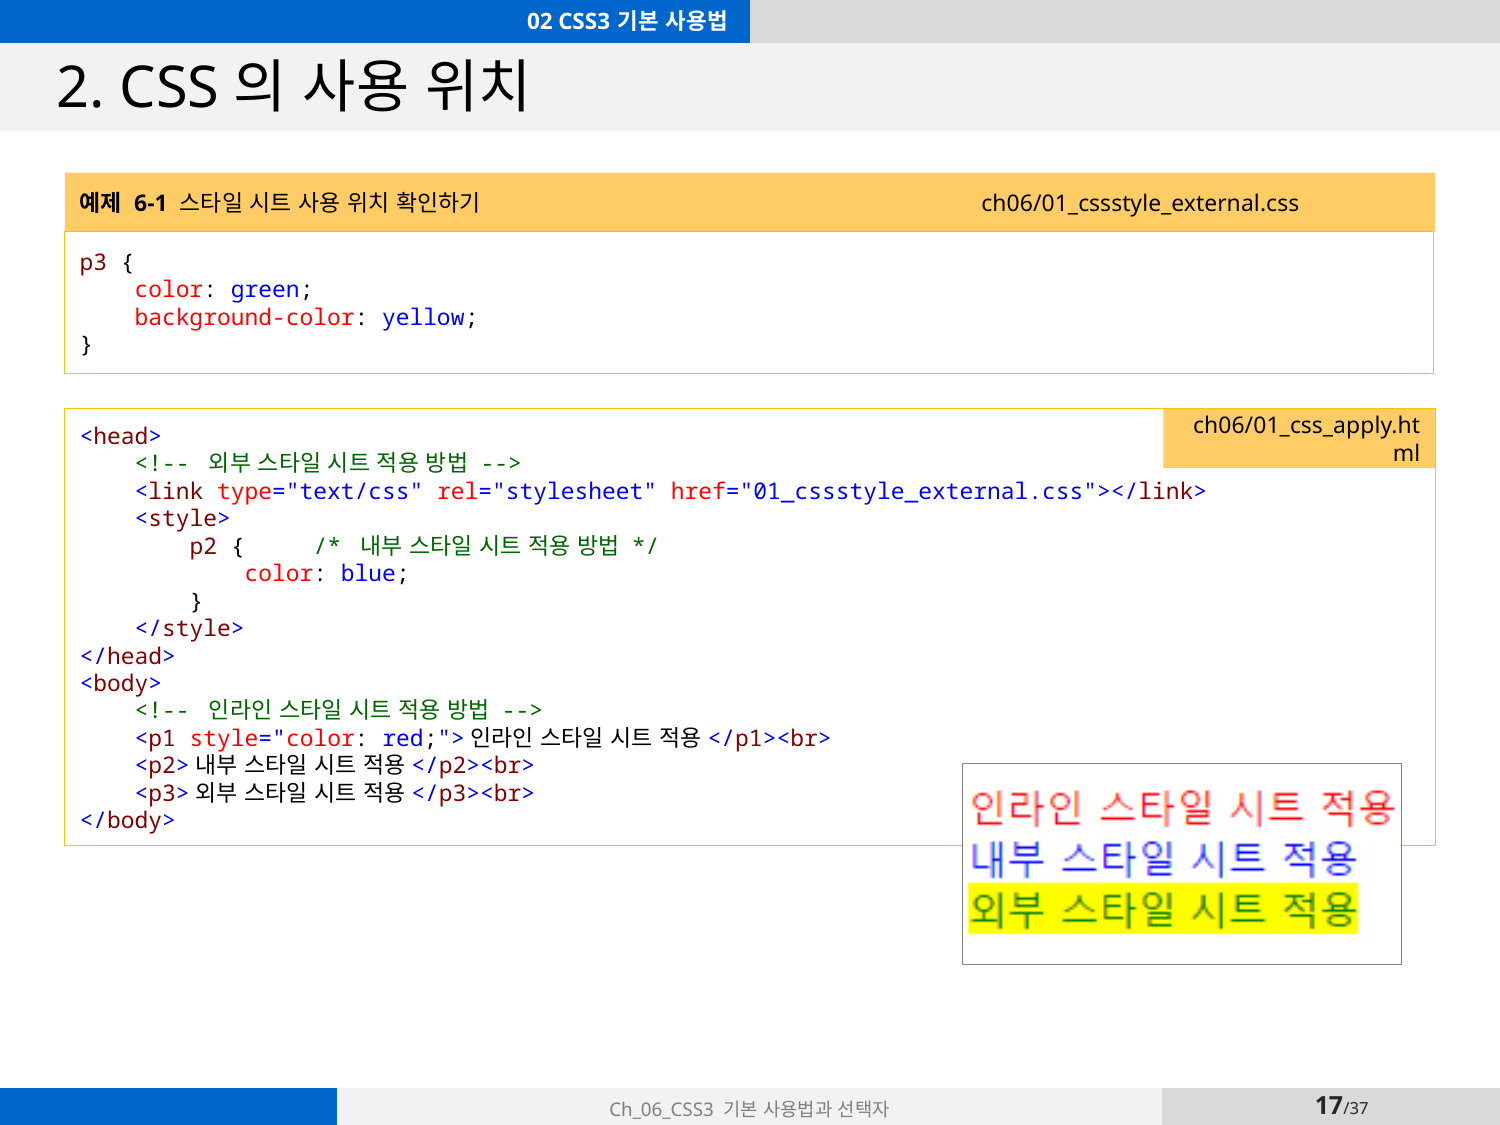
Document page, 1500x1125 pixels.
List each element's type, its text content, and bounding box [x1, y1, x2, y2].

picture [962, 763, 1402, 965]
text_box 예제 6-1 스타일 시트 사용 위치 확인하기 ch06/01_cssstyle_external.css [63, 171, 1437, 234]
text_box <head> <!-- 외부 스타일 시트 적용 방법 --> <link type="text/css" rel="stylesheet" href="01_cssstyle_external.css"></link> <style> p2 { /* 내부 스타일 시트 적용 방법 */ color: blue; } </style> </head> <body> <!-- 인라인 스타일 시트 적용 방법 --> <p1 style="color: red;">인라인 스타일 시트 적용</p1><br> <p2>내부 스타일 시트 적용</p2><br> <p3>외부 스타일 시트 적용</p3><br> </body> [63, 407, 1437, 848]
text_box ch06/01_css_apply.html [1161, 407, 1437, 470]
title 2. CSS의 사용 위치 [41, 42, 1459, 128]
text_box p3 { color: green; background-color: yellow; } [63, 230, 1436, 375]
text_box 02 CSS3 기본 사용법 [0, 0, 743, 43]
